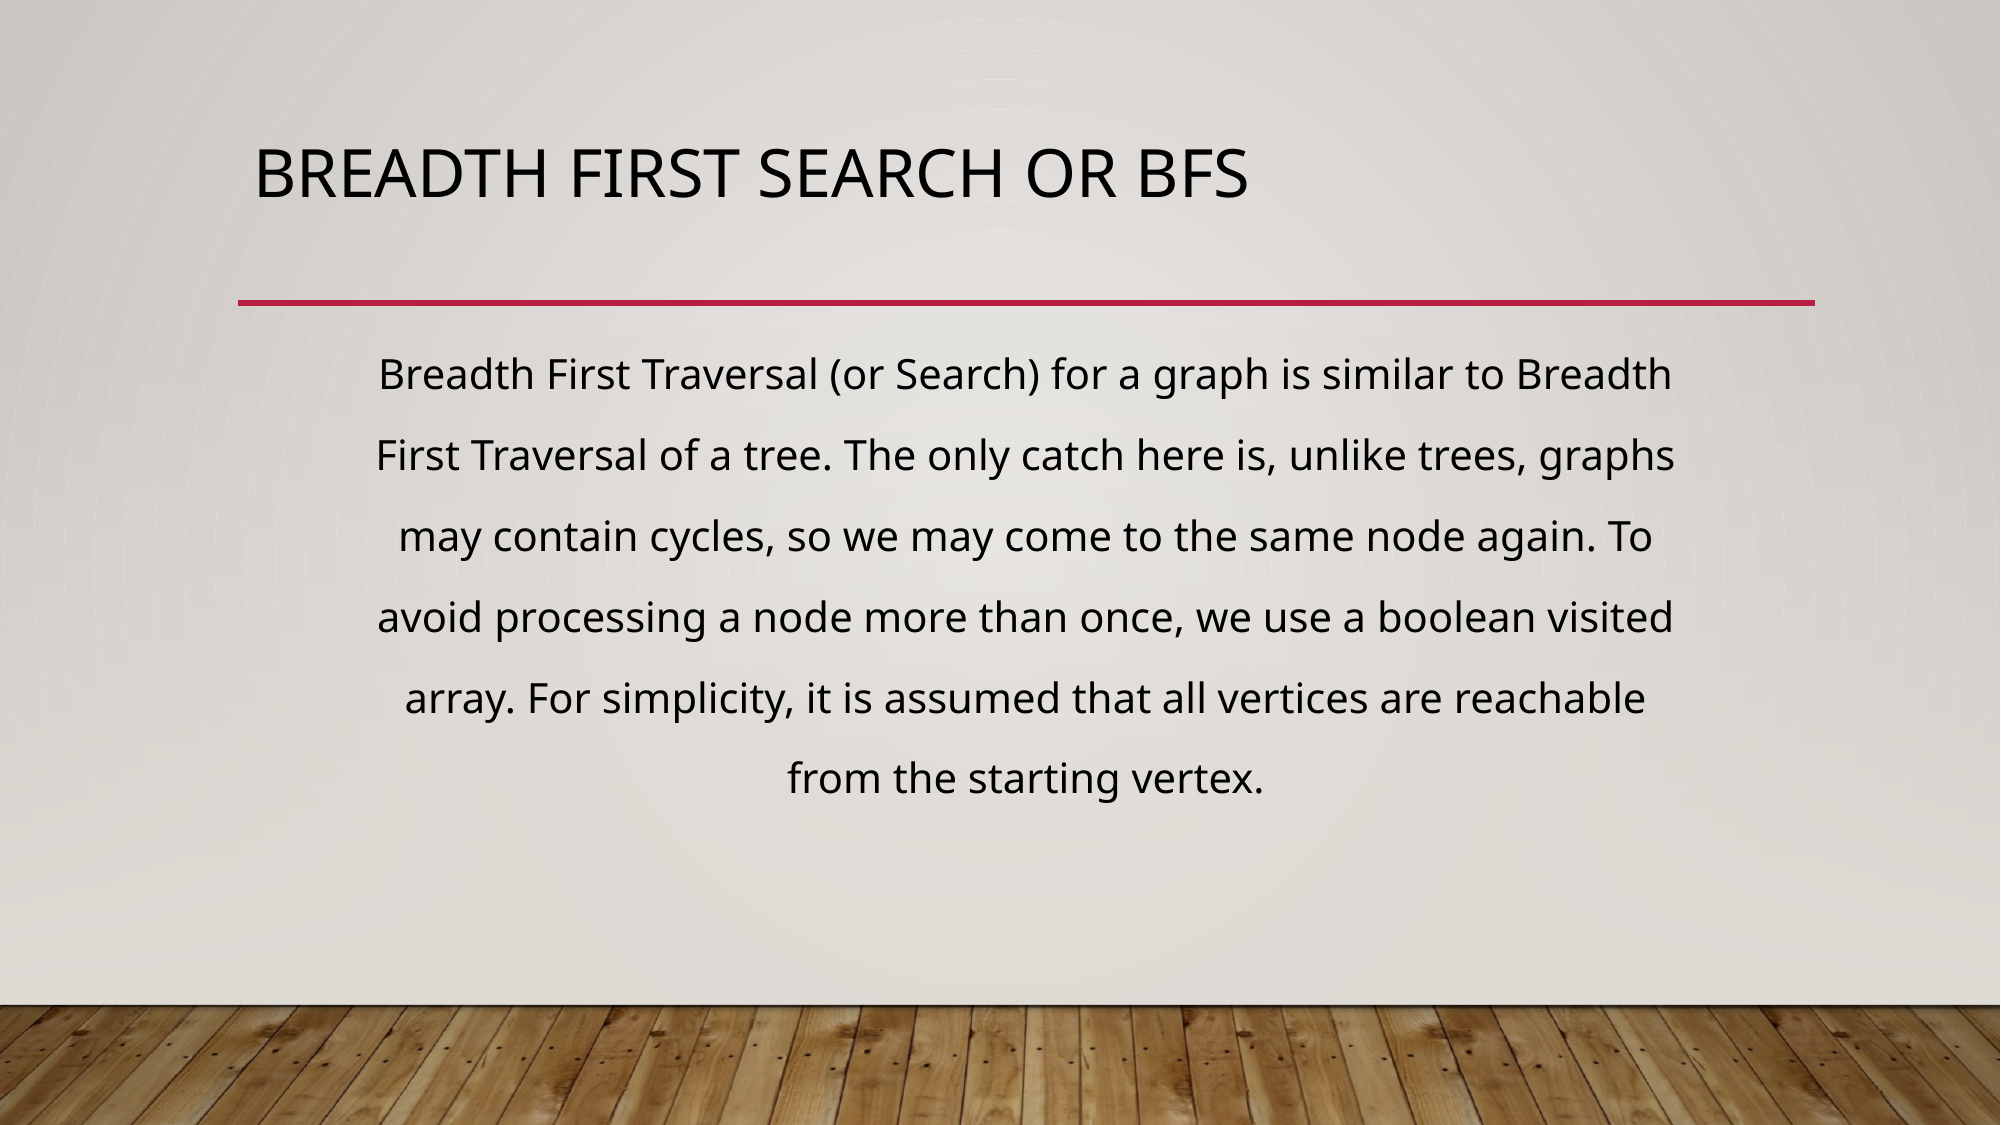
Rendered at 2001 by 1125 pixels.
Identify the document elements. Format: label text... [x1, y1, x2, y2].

picture [0, 1005, 2000, 1125]
list Breadth First Traversal (or Search) for a graph is similar to Breadth First Traversal of a tree. The only catch here is, unlike trees, graphs may contain cycles, so we may come to the same node again. To avoid processing a node more than once, we use a boolean visited array. For simplicity, it is assumed that all vertices are reachable from the starting vertex. [238, 330, 1814, 897]
title BREADTH FIRST SEARCH OR BFS [238, 131, 1814, 305]
